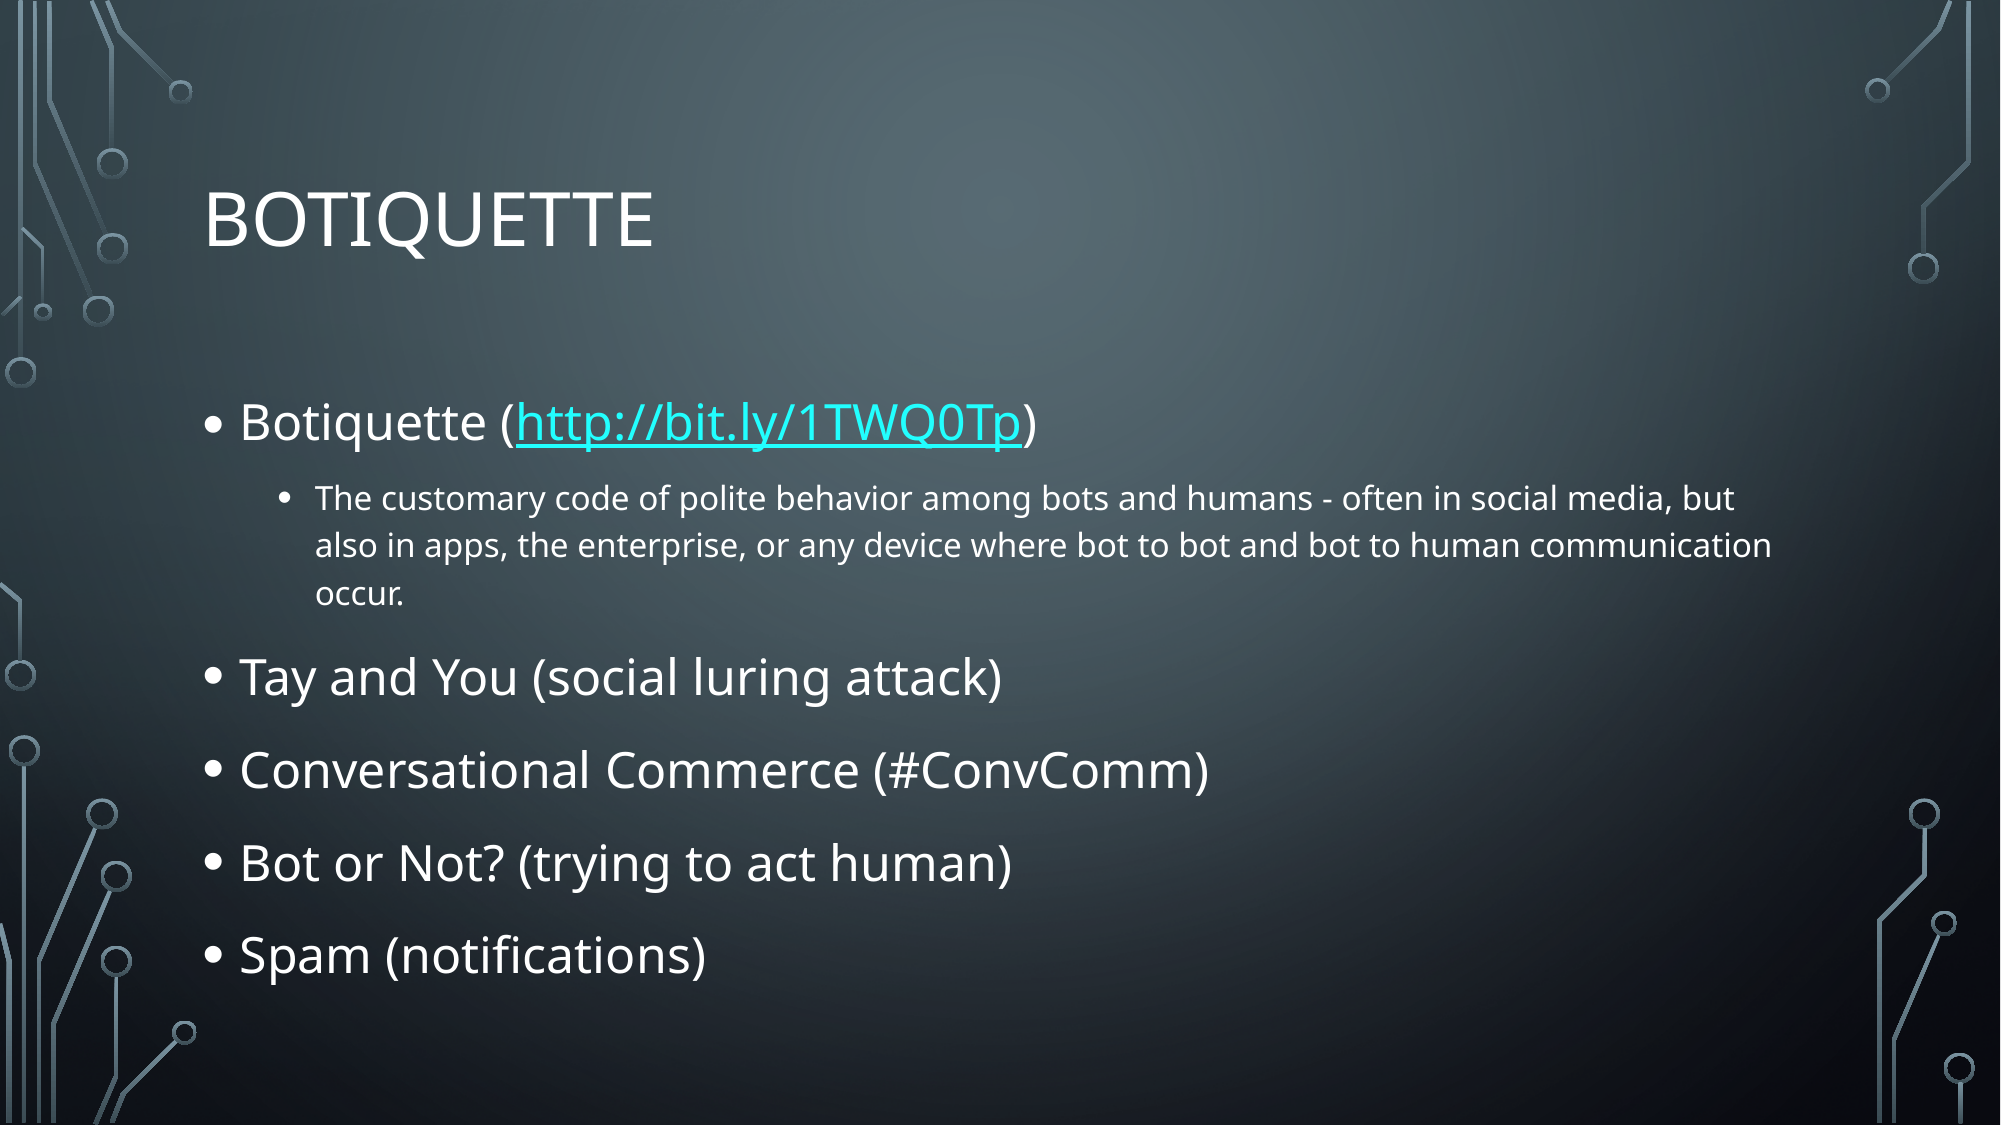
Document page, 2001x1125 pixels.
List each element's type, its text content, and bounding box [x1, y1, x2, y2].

list Botiquette (http://bit.ly/1TWQ0Tp) The customary code of polite behavior among bots and humans - often in social media, but also in apps, the enterprise, or any device where bot to bot and bot to human communication occur. Tay and You (social luring attack) Conversational Commerce (#ConvComm) Bot or Not? (trying to act human) Spam (notifications) [187, 369, 1813, 950]
title Botiquette [187, 101, 1813, 344]
